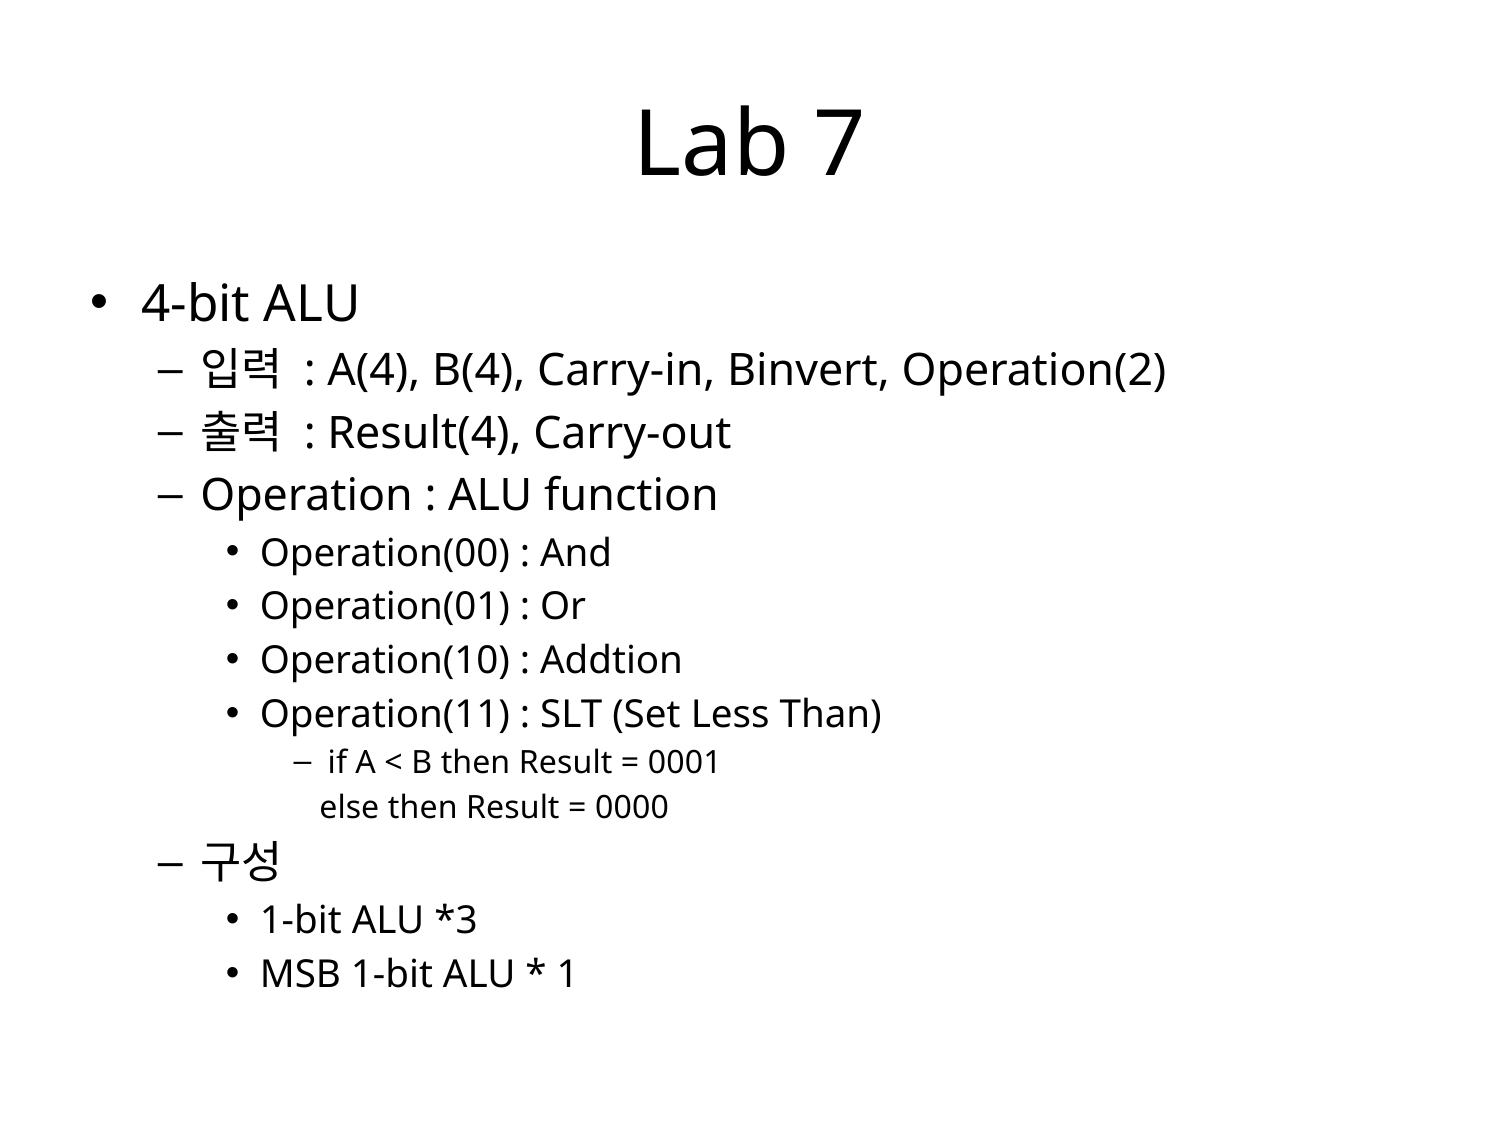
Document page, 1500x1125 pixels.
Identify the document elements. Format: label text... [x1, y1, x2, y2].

list 4-bit ALU 입력 : A(4), B(4), Carry-in, Binvert, Operation(2) 출력 : Result(4), Carry-out Operation : ALU function Operation(00) : And Operation(01) : Or Operation(10) : Addtion Operation(11) : SLT (Set Less Than) if A < B then Result = 0001 else then Result = 0000 구성 1-bit ALU *3 MSB 1-bit ALU * 1 [75, 262, 1425, 1005]
title Lab 7 [75, 45, 1425, 233]
